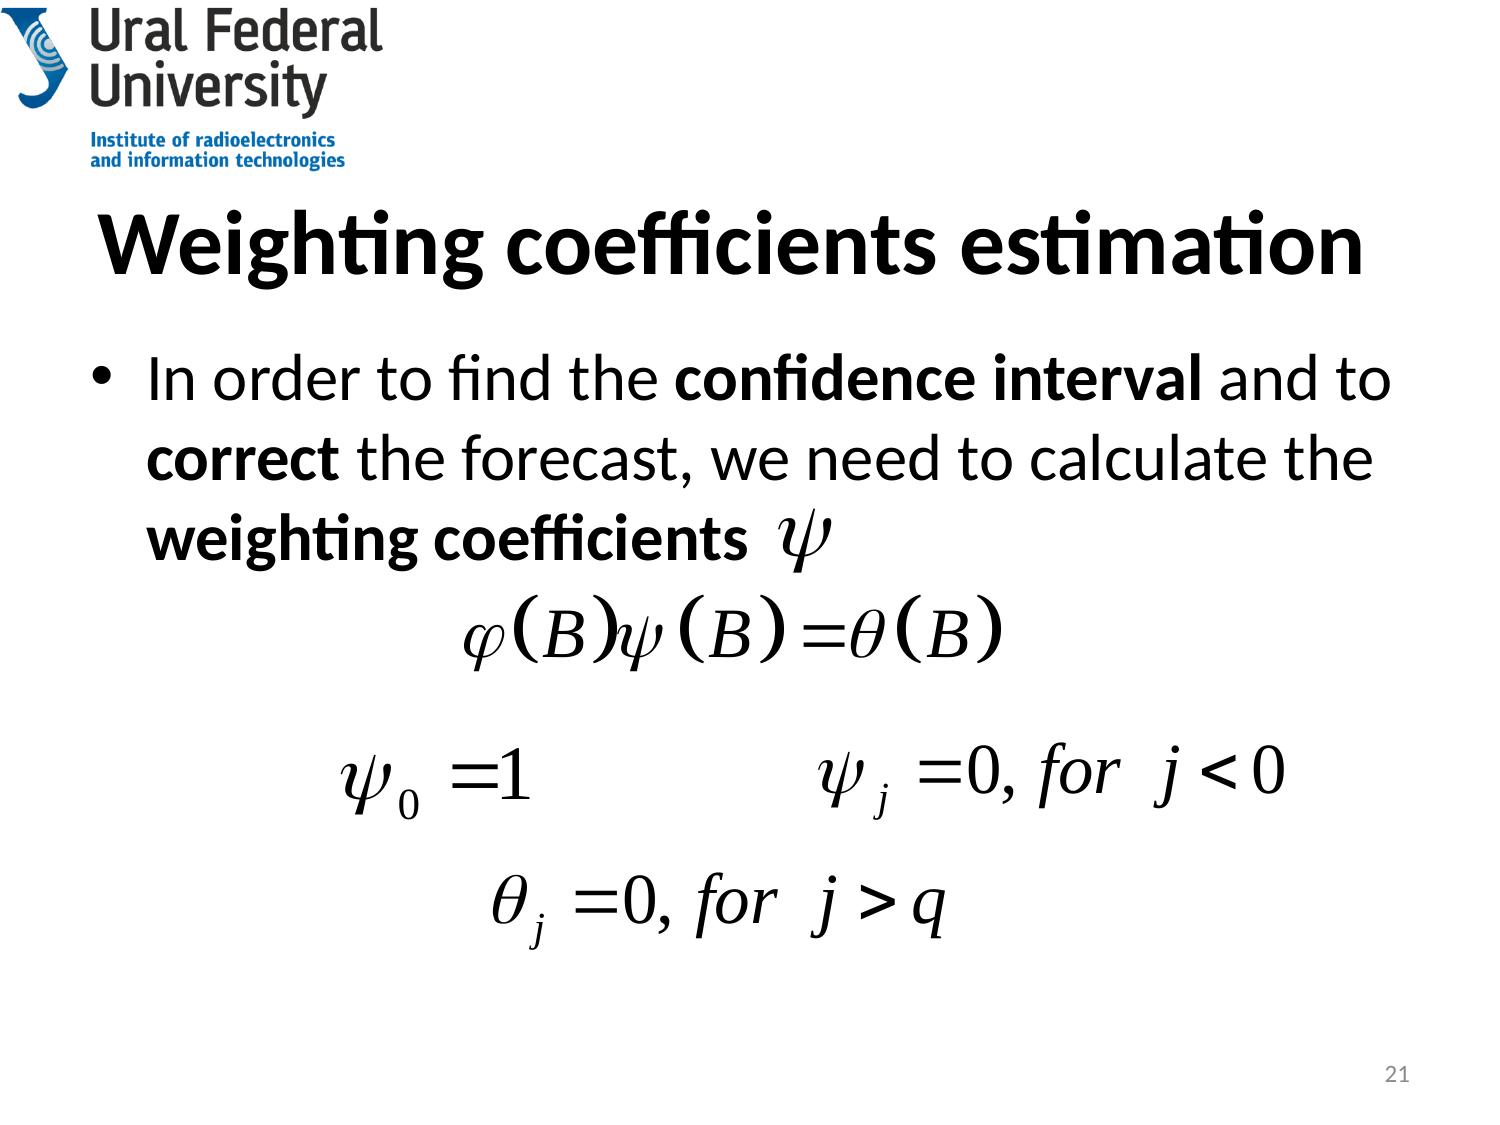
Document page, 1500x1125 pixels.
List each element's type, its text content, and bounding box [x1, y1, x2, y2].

list In order to find the confidence interval and to correct the forecast, we need to calculate the weighting coefficients [75, 326, 1425, 1083]
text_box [336, 727, 538, 833]
picture [0, 0, 384, 174]
slide_number 21 [1074, 1042, 1425, 1103]
title Weighting coefficients estimation [29, 172, 1436, 303]
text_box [483, 845, 958, 965]
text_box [773, 503, 857, 587]
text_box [813, 715, 1296, 835]
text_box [454, 585, 1006, 693]
